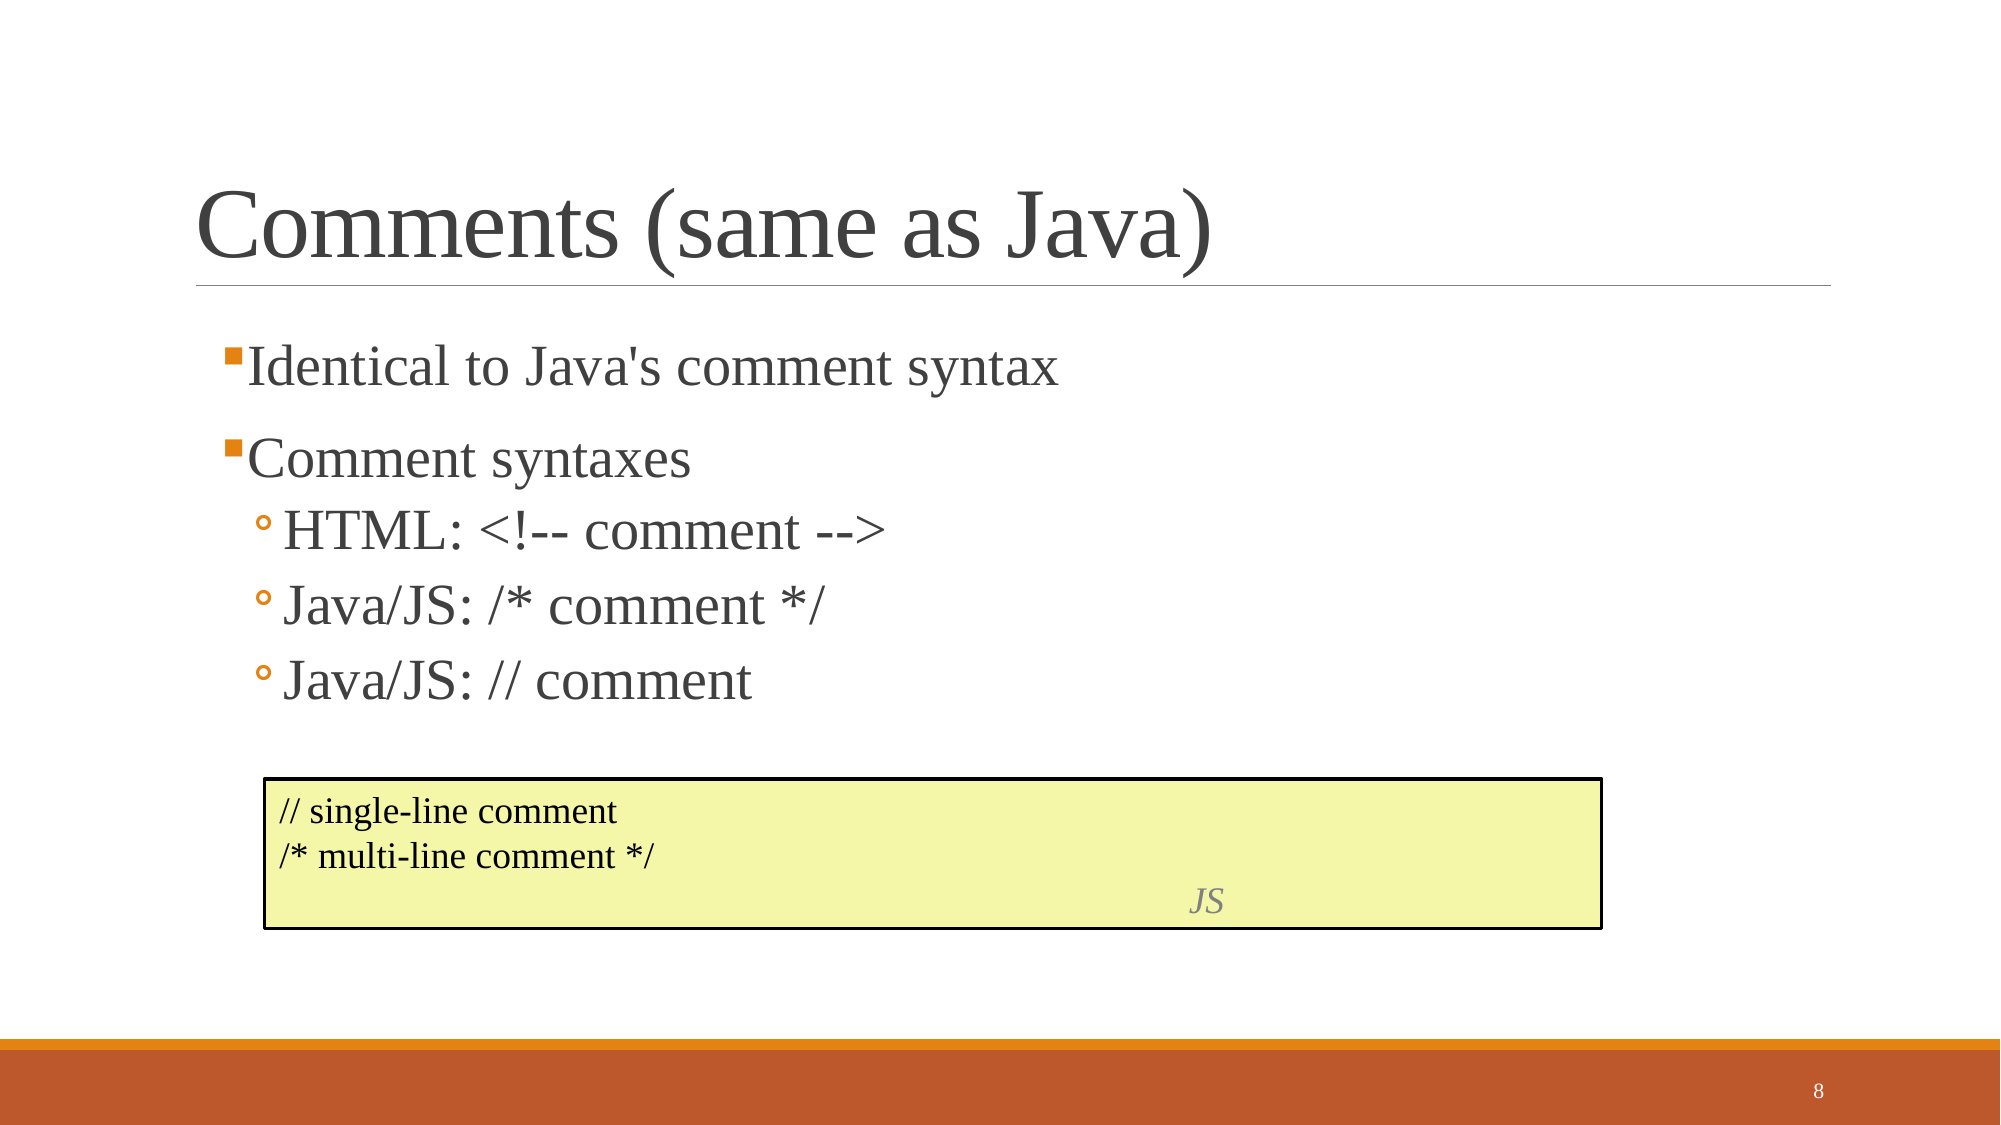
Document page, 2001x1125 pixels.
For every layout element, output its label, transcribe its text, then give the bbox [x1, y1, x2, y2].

slide_number 8 [1624, 1059, 1840, 1120]
title Comments (same as Java) [180, 47, 1830, 285]
list Identical to Java's comment syntax Comment syntaxes HTML: <!-- comment --> Java/JS: /* comment */ Java/JS: // comment [220, 328, 1771, 736]
text_box // single-line comment /* multi-line comment */ JS [264, 778, 1602, 929]
